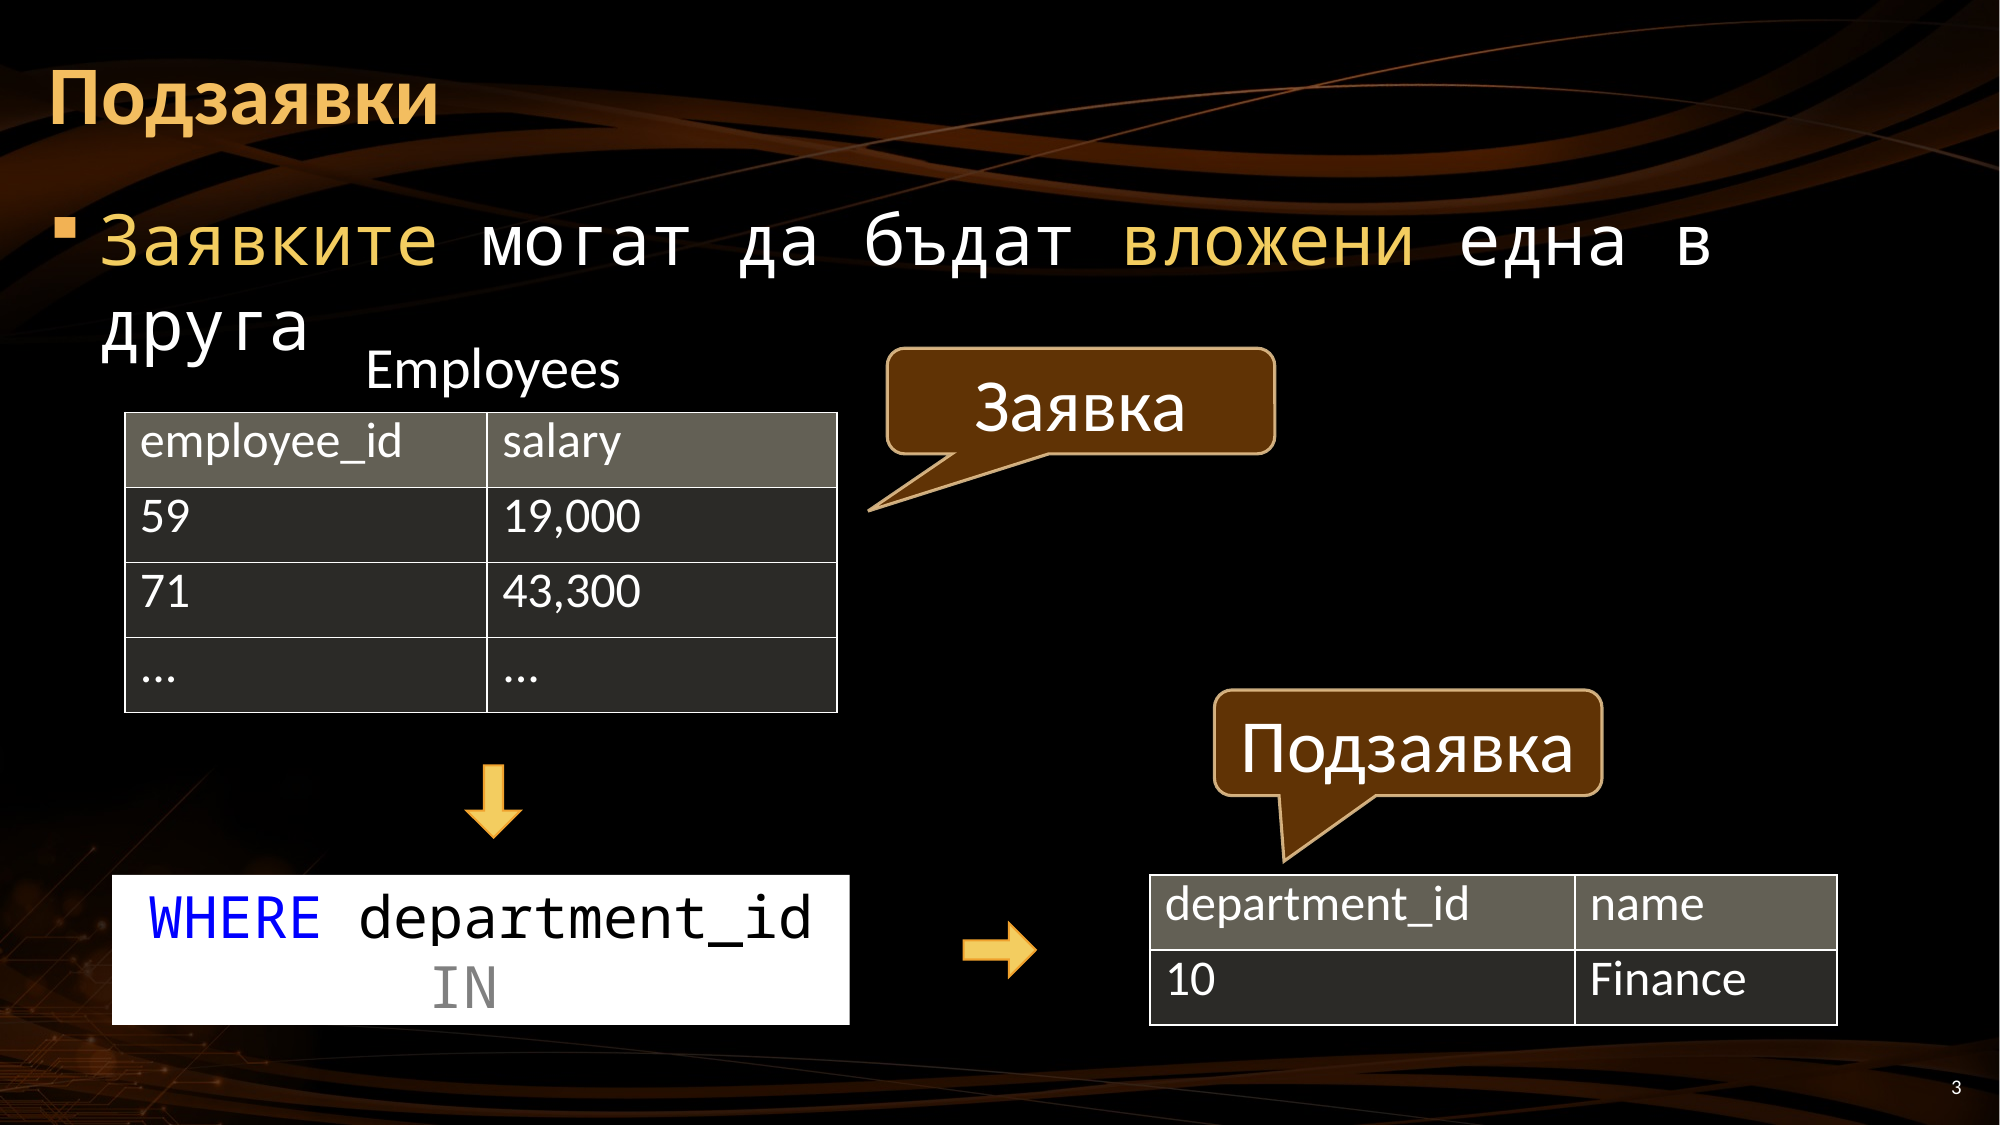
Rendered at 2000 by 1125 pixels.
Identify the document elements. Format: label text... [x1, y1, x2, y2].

title Подзаявки [30, 6, 1968, 189]
text_box Employees [350, 323, 637, 408]
table_cell 43,300 [488, 563, 836, 637]
text_box Подзаявка [1213, 688, 1604, 864]
table_cell 10 [1151, 951, 1574, 1024]
table_cell 71 [126, 563, 486, 637]
table_cell ... [126, 638, 486, 712]
picture [0, 0, 2000, 1125]
table_cell Finance [1576, 951, 1836, 1024]
text_box [962, 920, 1038, 980]
slide_number 3 [1897, 1070, 1968, 1103]
table_header salary [488, 413, 836, 487]
table_cell 59 [126, 488, 486, 562]
text_box Заявка [867, 347, 1276, 513]
list Заявките могат да бъдат вложени една в друга [31, 189, 1968, 1103]
table_cell 19,000 [488, 488, 836, 562]
table_header employee_id [126, 413, 486, 487]
table_cell ... [488, 638, 836, 712]
text_box [464, 764, 523, 839]
table_header name [1576, 876, 1836, 949]
table_header department_id [1151, 876, 1574, 949]
text_box WHERE department_id IN [111, 874, 851, 1026]
